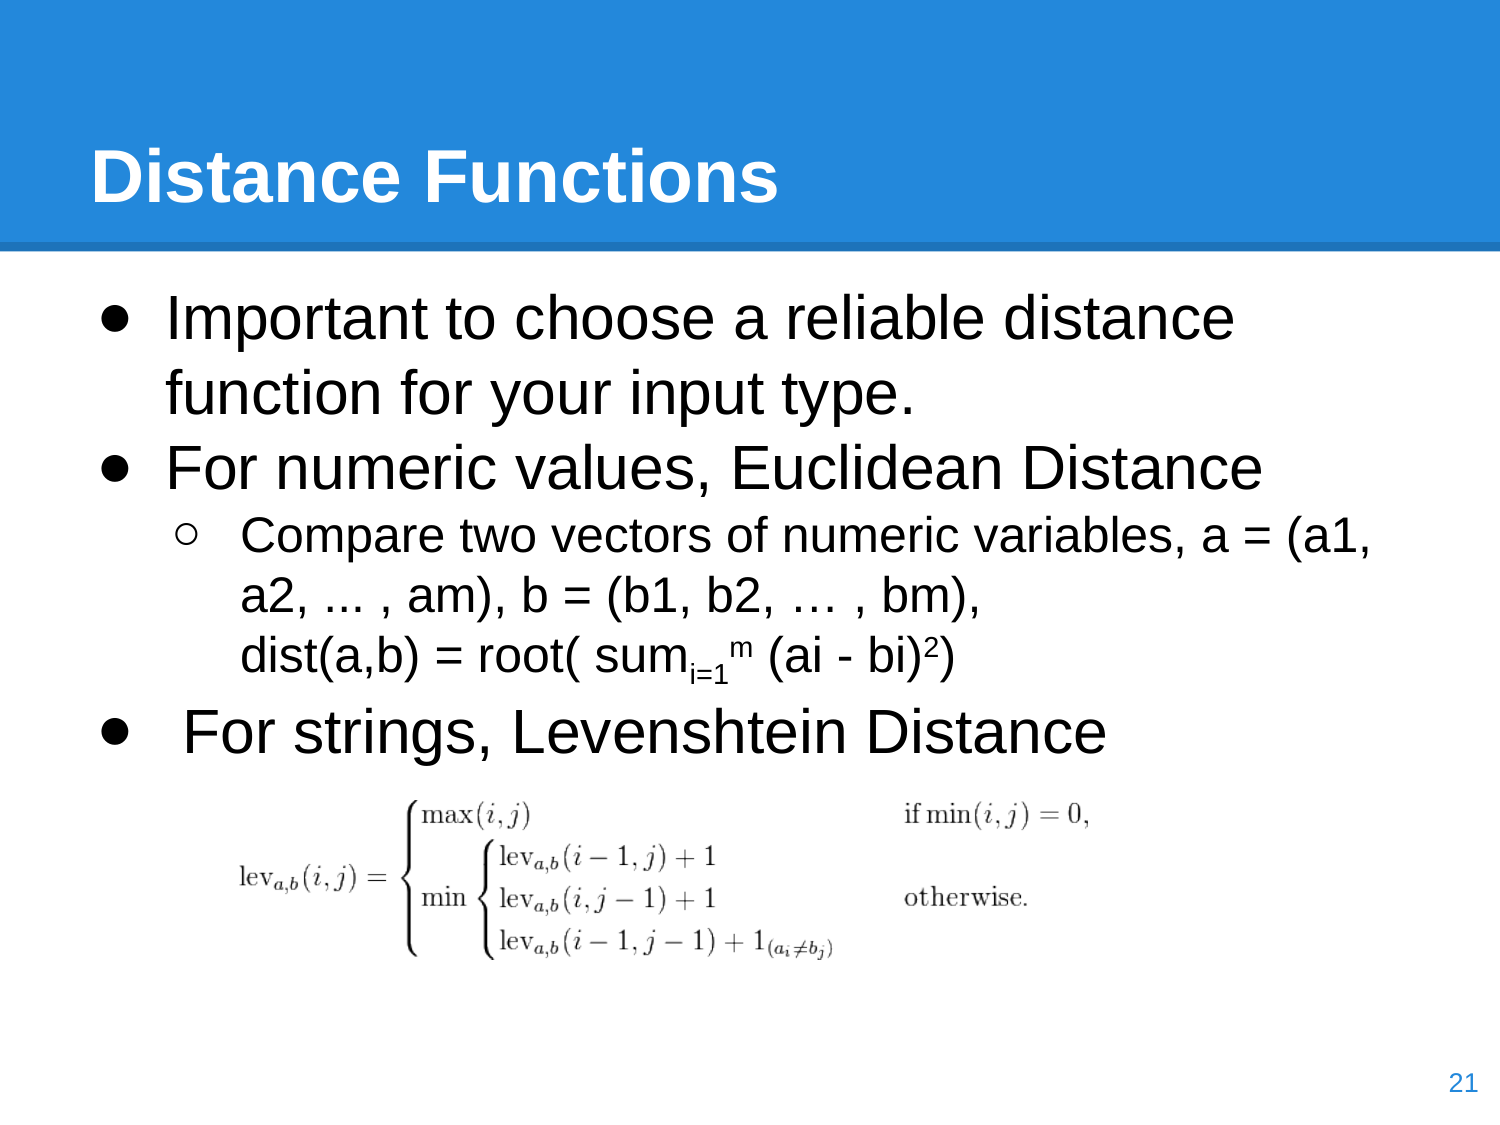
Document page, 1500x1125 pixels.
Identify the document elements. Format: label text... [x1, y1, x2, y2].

title Distance Functions [75, 45, 1425, 233]
slide_number ‹#› [1403, 1038, 1494, 1125]
picture [238, 800, 1089, 960]
list Important to choose a reliable distance function for your input type. For numeric values, Euclidean Distance Compare two vectors of numeric variables, a = (a1, a2, ... , am), b = (b1, b2, … , bm), dist(a,b) = root( sumi=1m (ai - bi)2) For strings, Levenshtein Distance [75, 262, 1425, 1078]
